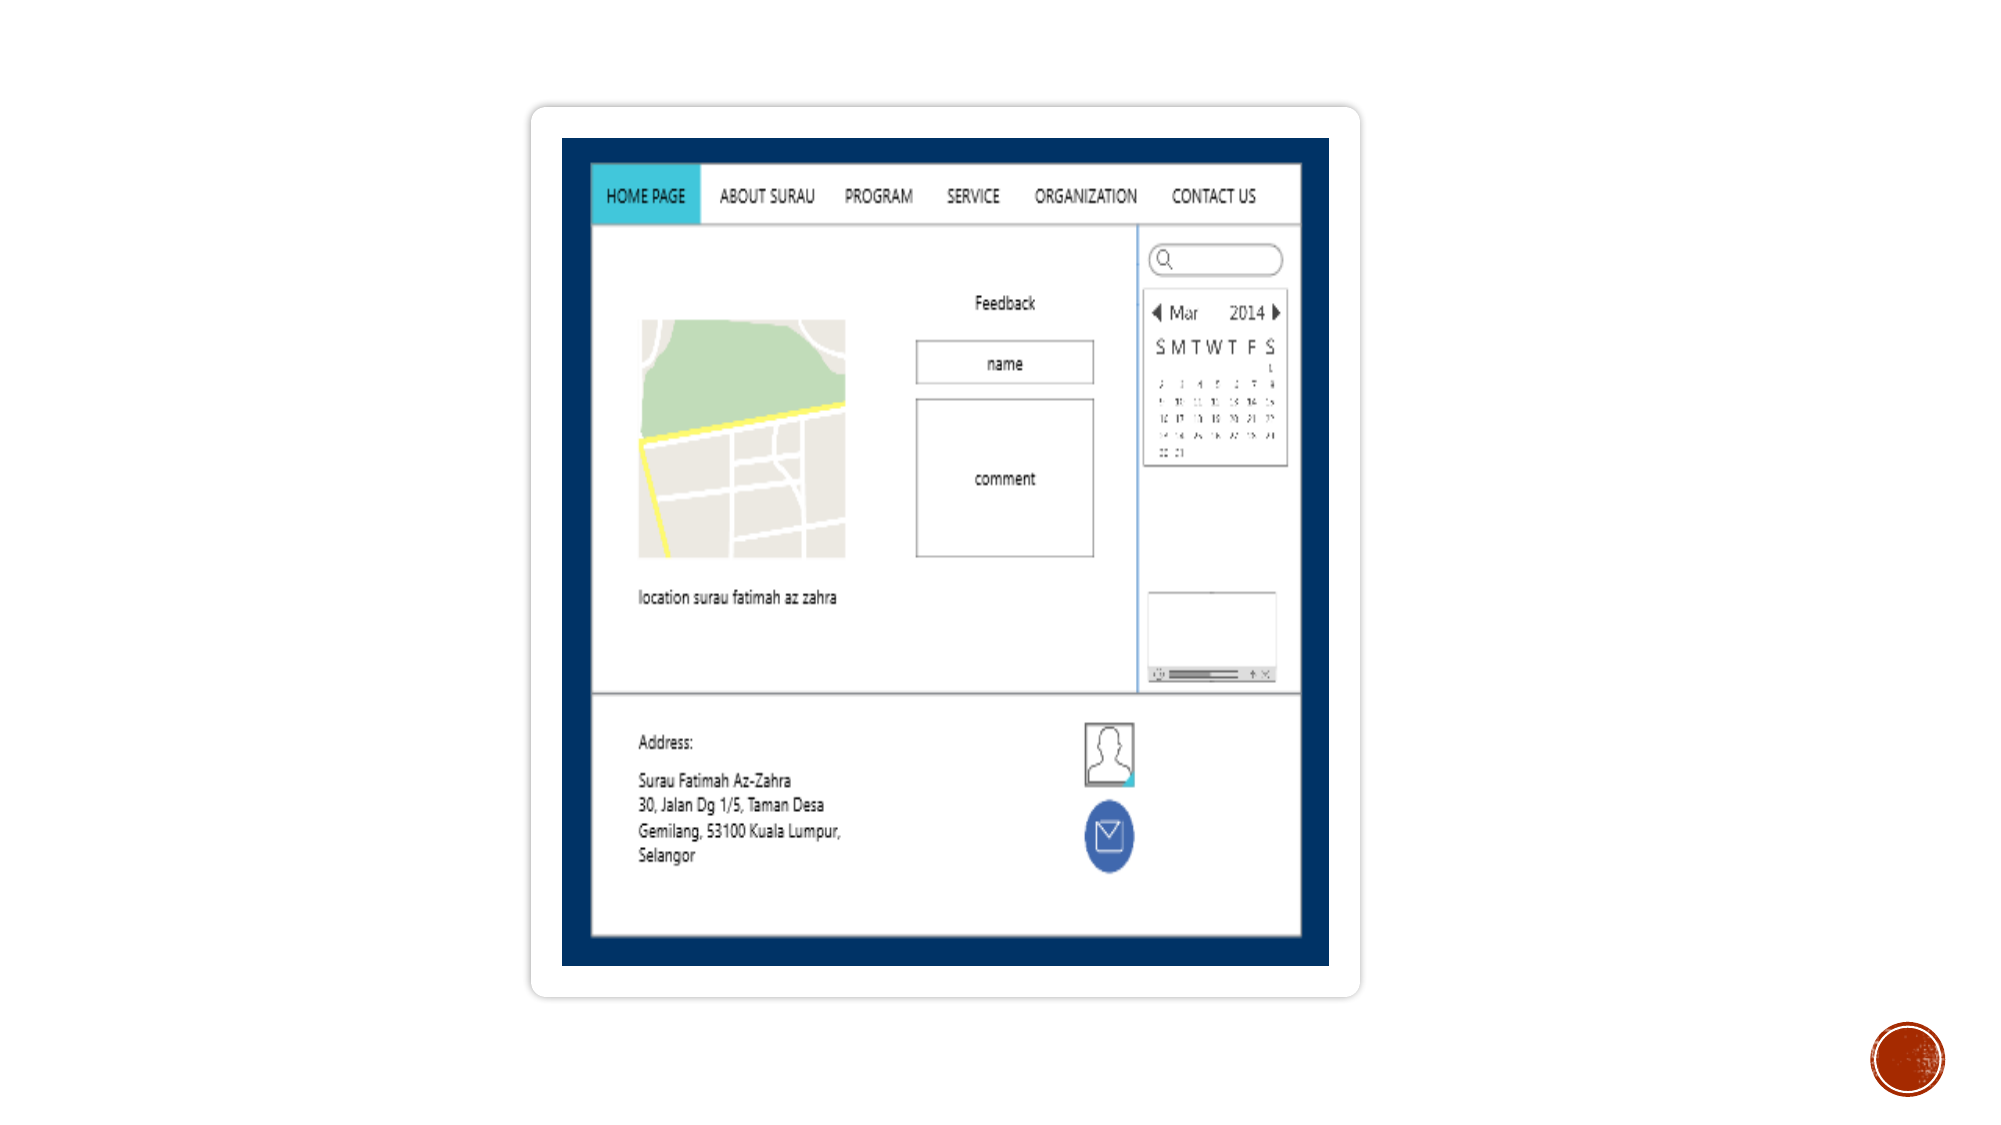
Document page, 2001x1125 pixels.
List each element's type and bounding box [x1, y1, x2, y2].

list [564, 140, 1326, 963]
